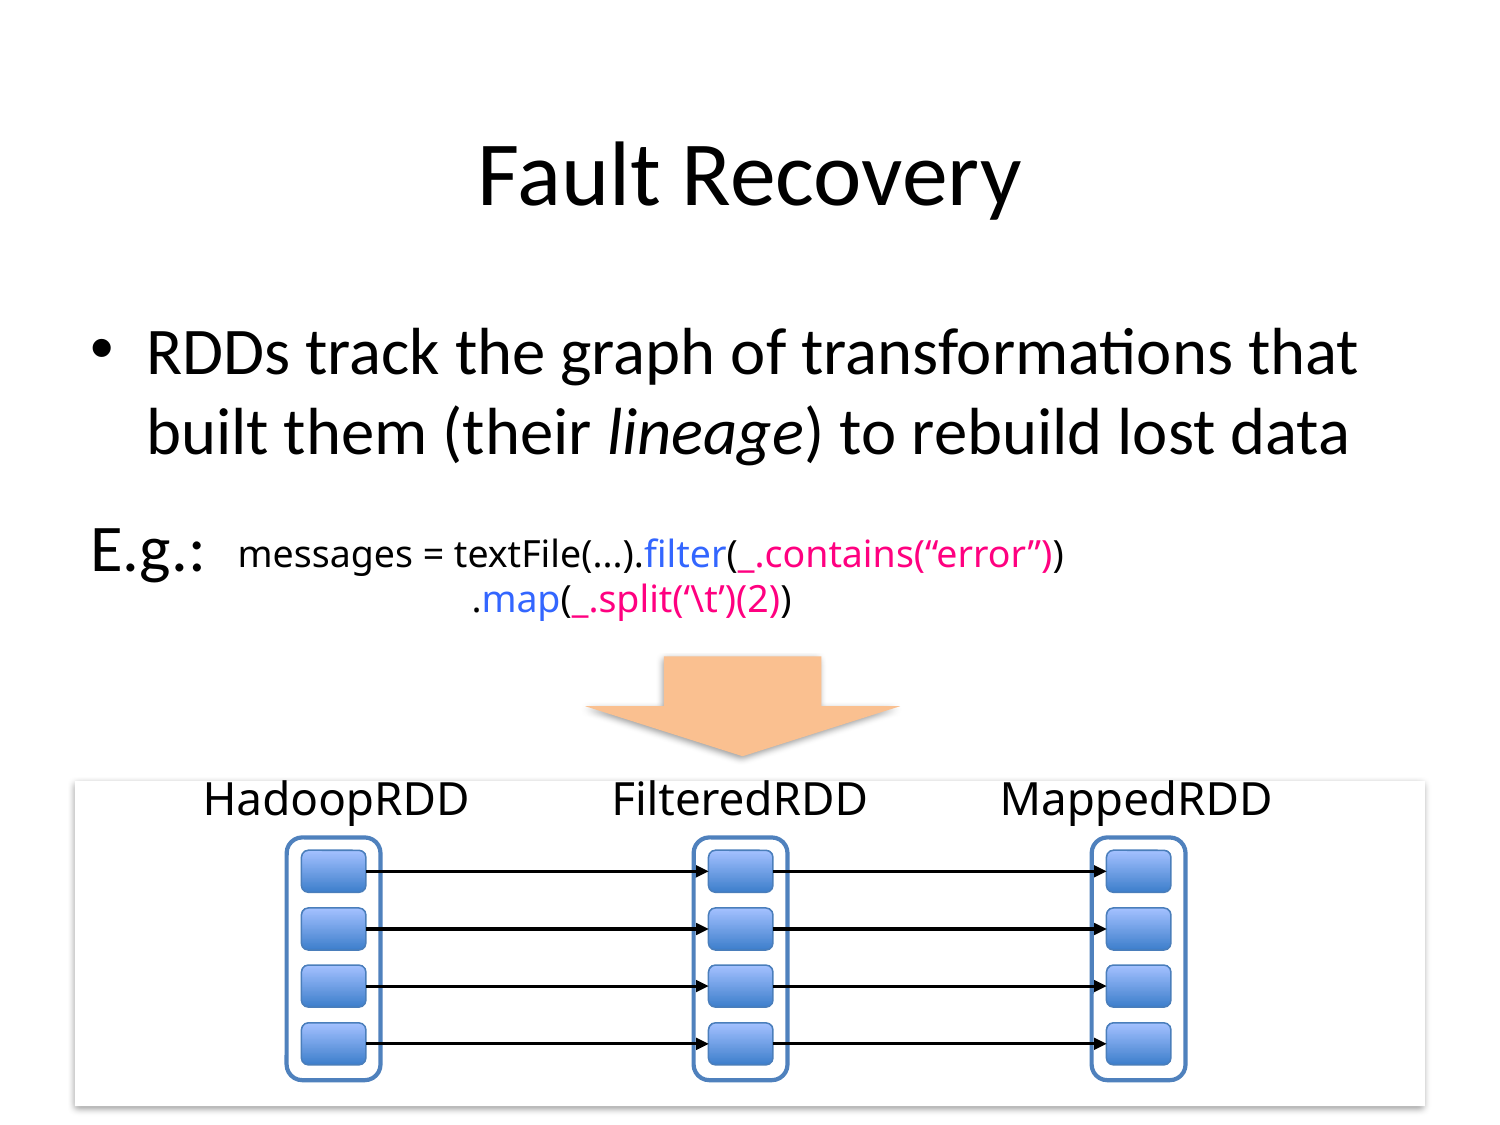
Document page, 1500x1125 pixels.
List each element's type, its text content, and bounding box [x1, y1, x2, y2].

list RDDs track the graph of transformations that built them (their lineage) to rebuild lost data E.g.: [75, 299, 1438, 674]
title Fault Recovery [75, 75, 1425, 263]
text_box messages = textFile(...).filter(_.contains(“error”)) .map(_.split(‘\t’)(2)) [222, 522, 1440, 673]
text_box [74, 762, 1426, 1107]
text_box [584, 674, 901, 757]
